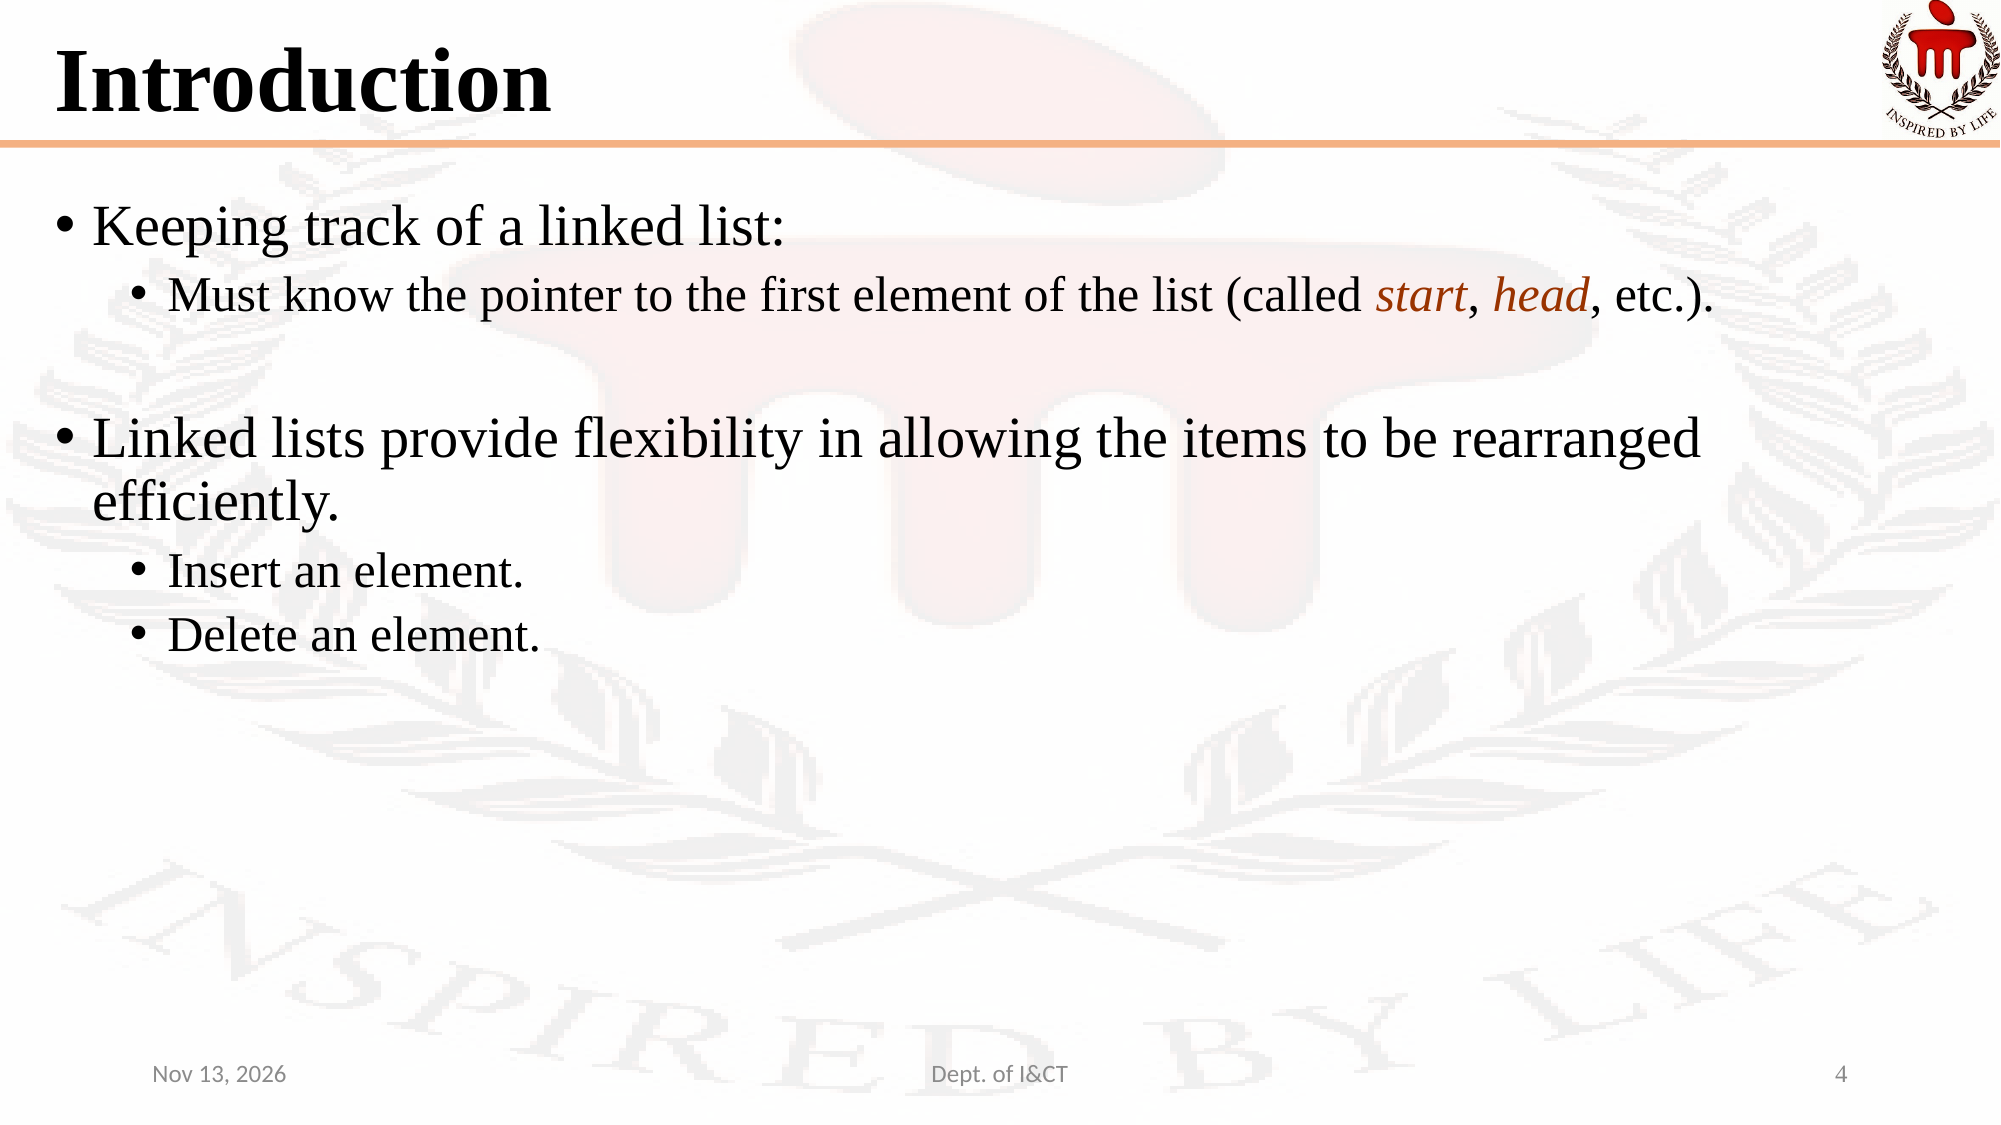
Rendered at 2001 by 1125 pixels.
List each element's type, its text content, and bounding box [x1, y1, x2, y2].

footer Dept. of I&CT [662, 1042, 1338, 1103]
picture [1882, 0, 2000, 140]
slide_number 23-Nov-21 [137, 1042, 588, 1103]
slide_number 4 [1412, 1042, 1863, 1103]
list Keeping track of a linked list: Must know the pointer to the first element of the list (called start, head, etc.). Linked lists provide flexibility in allowing the items to be rearranged efficiently. Insert an element. Delete an element. [39, 187, 1965, 1029]
title Introduction [39, 22, 1863, 141]
